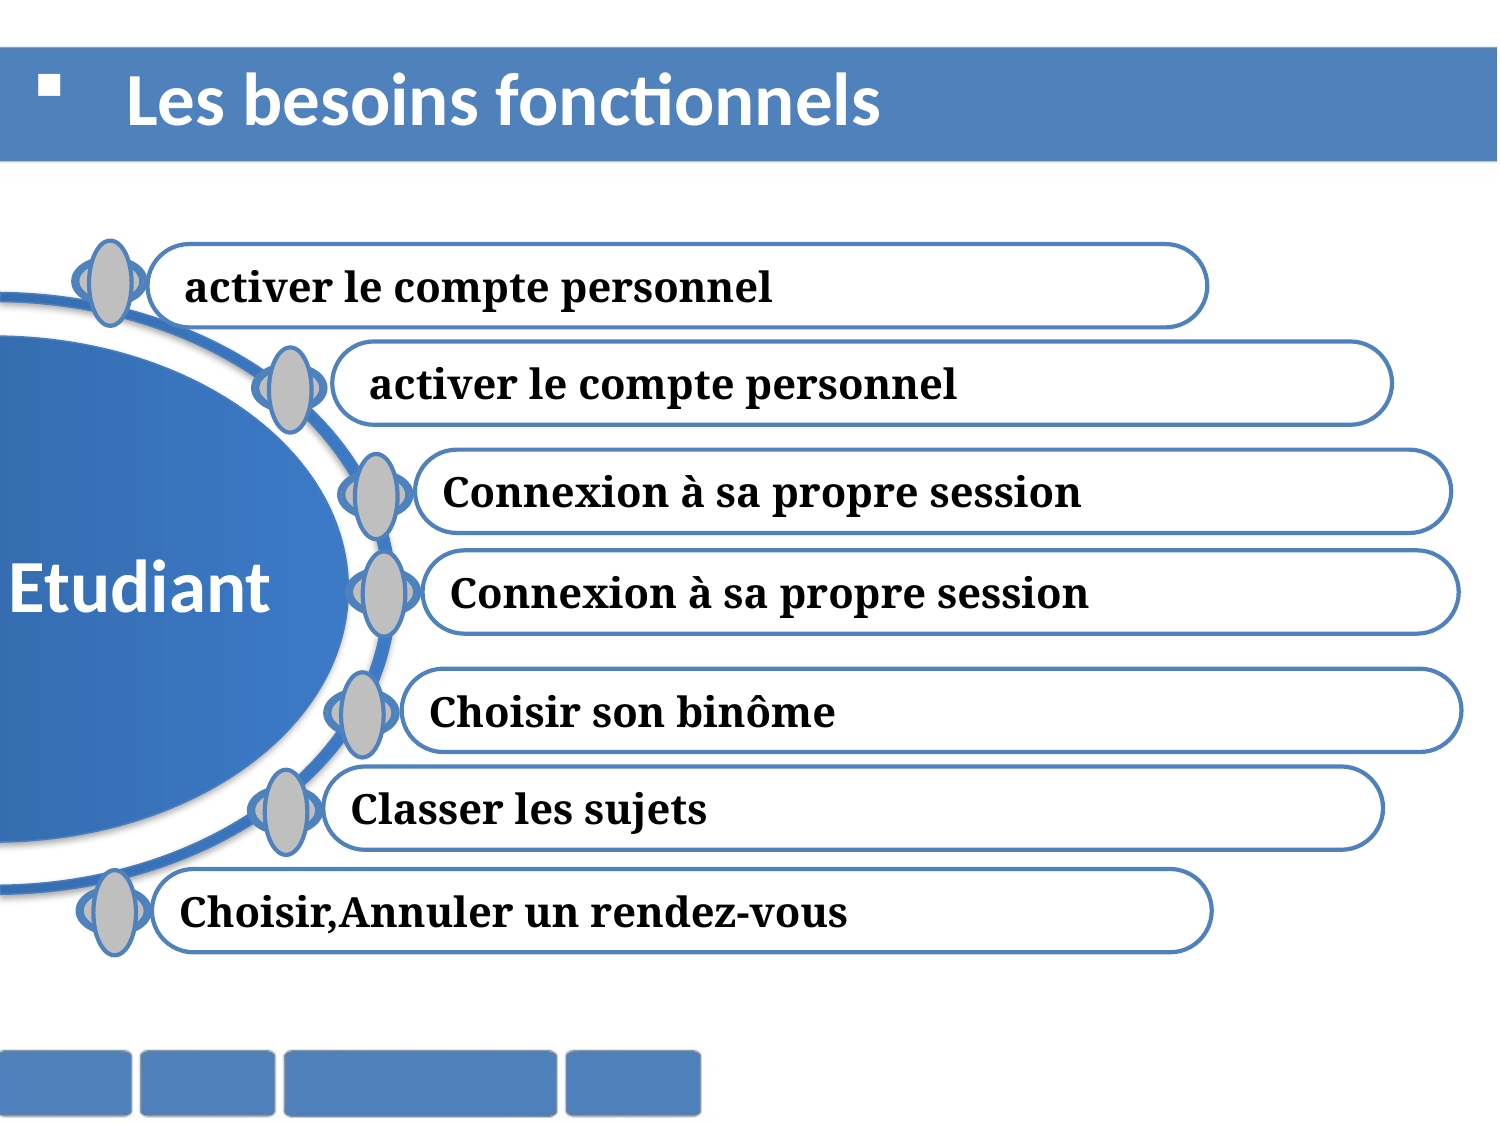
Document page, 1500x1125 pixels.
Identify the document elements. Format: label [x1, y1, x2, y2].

text_box [325, 672, 398, 758]
picture [0, 5, 1498, 1125]
text_box [72, 240, 146, 327]
text_box [346, 551, 420, 637]
text_box [252, 347, 326, 433]
text_box [248, 769, 322, 856]
text_box [338, 453, 412, 540]
text_box [77, 869, 151, 956]
